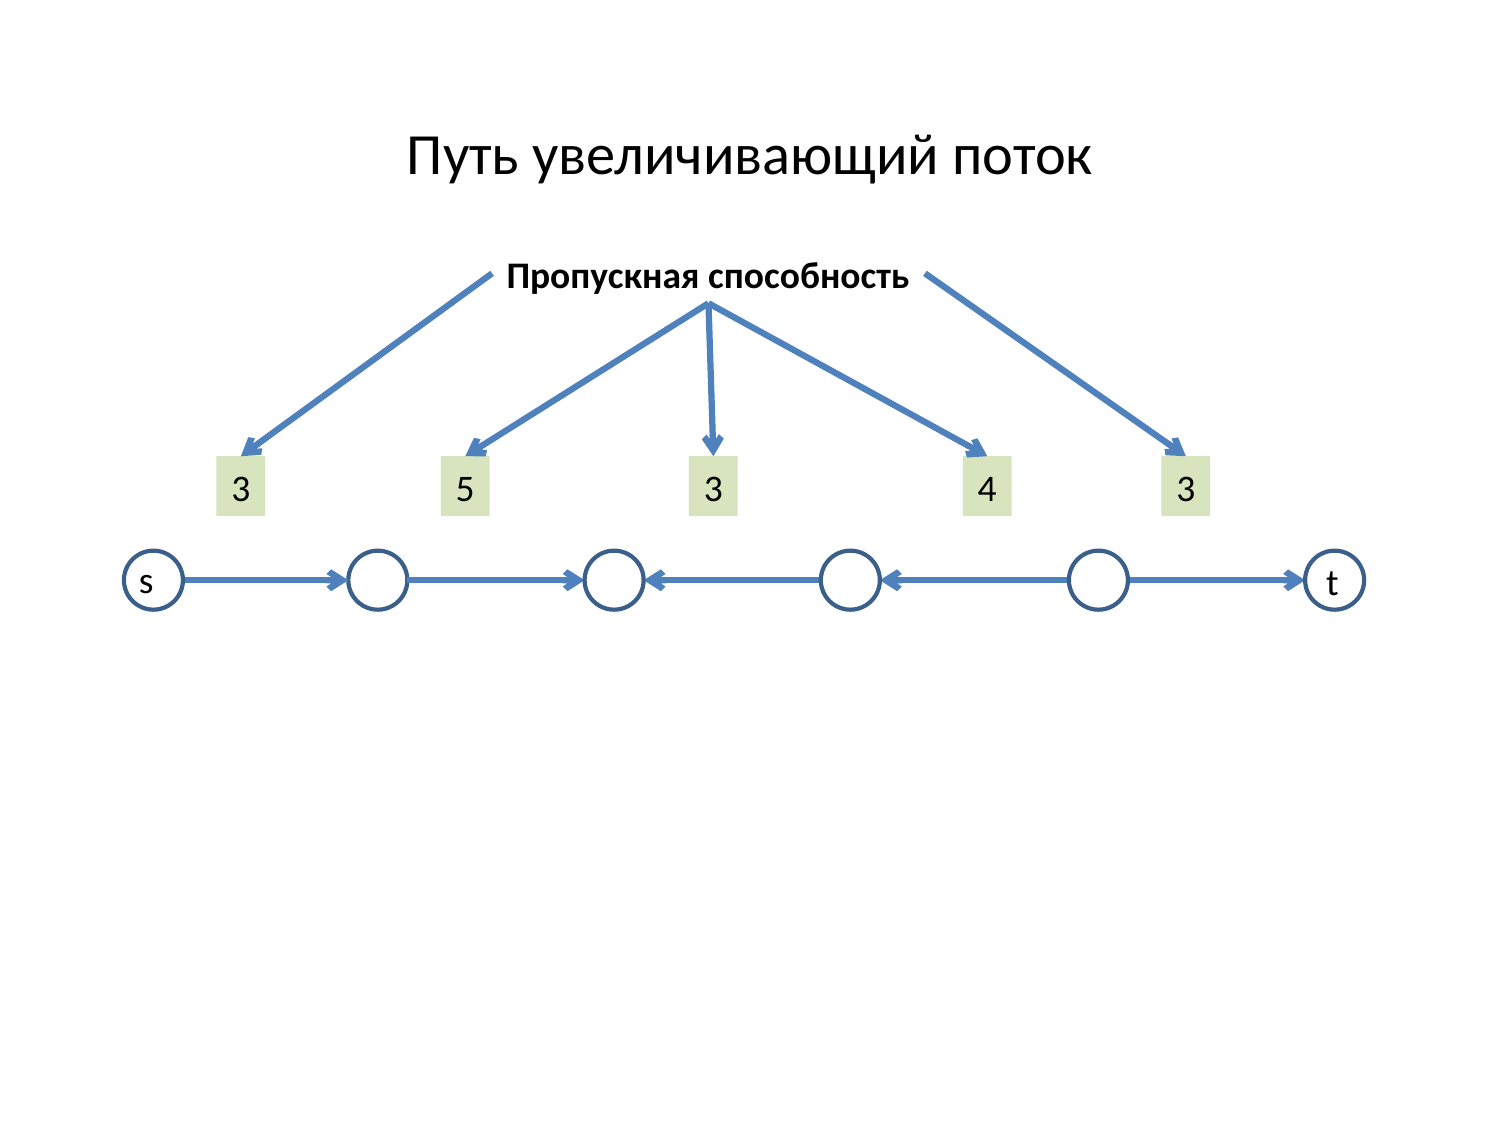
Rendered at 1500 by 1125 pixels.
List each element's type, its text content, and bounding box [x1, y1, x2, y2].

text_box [465, 303, 705, 457]
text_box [708, 303, 714, 457]
text_box t [1311, 550, 1354, 611]
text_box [240, 273, 491, 457]
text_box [714, 303, 988, 457]
text_box [818, 548, 882, 612]
text_box 3 [688, 464, 738, 516]
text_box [926, 273, 1187, 457]
text_box [1303, 559, 1311, 602]
text_box Пропускная способность [491, 243, 925, 302]
text_box 3 [216, 456, 266, 516]
text_box [582, 548, 646, 612]
text_box [346, 548, 410, 612]
text_box Путь увеличивающий поток [112, 30, 1388, 273]
text_box s [124, 549, 169, 609]
text_box 3 [1161, 456, 1211, 516]
text_box 5 [440, 465, 490, 516]
text_box 4 [962, 465, 1012, 516]
text_box [169, 552, 185, 608]
text_box [1354, 555, 1367, 606]
text_box [1066, 548, 1130, 612]
